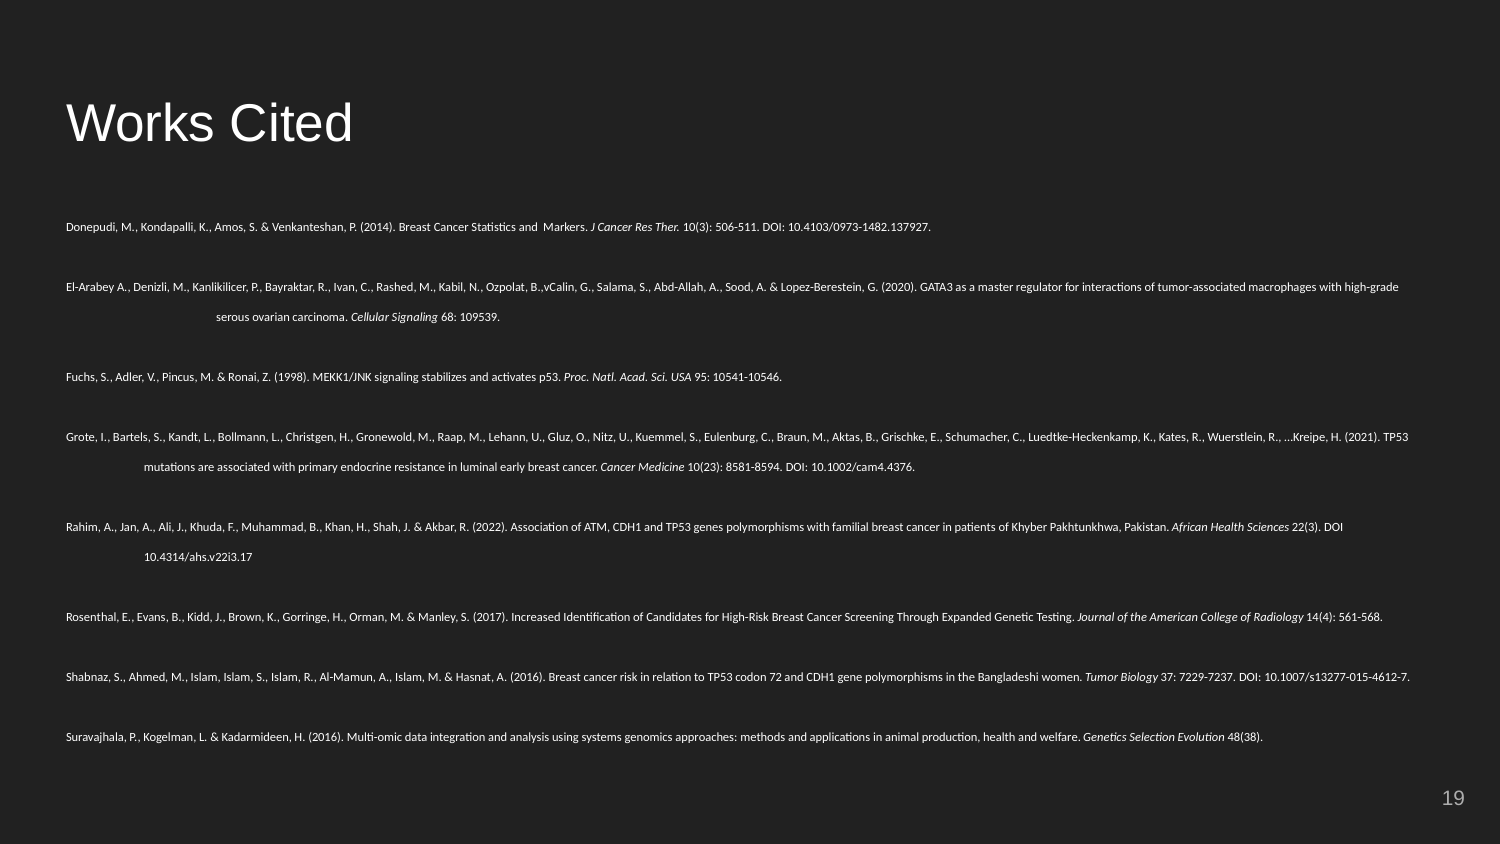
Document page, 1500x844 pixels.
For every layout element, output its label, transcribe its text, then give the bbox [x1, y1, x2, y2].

title Works Cited [51, 72, 1449, 167]
list Donepudi, M., Kondapalli, K., Amos, S. & Venkanteshan, P. (2014). Breast Cancer Statistics and Markers. J Cancer Res Ther. 10(3): 506-511. DOI: 10.4103/0973-1482.137927. El-Arabey A., Denizli, M., Kanlikilicer, P., Bayraktar, R., Ivan, C., Rashed, M., Kabil, N., Ozpolat, B.,vCalin, G., Salama, S., Abd-Allah, A., Sood, A. & Lopez-Berestein, G. (2020). GATA3 as a master regulator for interactions of tumor-associated macrophages with high-grade serous ovarian carcinoma. Cellular Signaling 68: 109539. Fuchs, S., Adler, V., Pincus, M. & Ronai, Z. (1998). MEKK1/JNK signaling stabilizes and activates p53. Proc. Natl. Acad. Sci. USA 95: 10541-10546. Grote, I., Bartels, S., Kandt, L., Bollmann, L., Christgen, H., Gronewold, M., Raap, M., Lehann, U., Gluz, O., Nitz, U., Kuemmel, S., Eulenburg, C., Braun, M., Aktas, B., Grischke, E., Schumacher, C., Luedtke-Heckenkamp, K., Kates, R., Wuerstlein, R., …Kreipe, H. (2021). TP53 mutations are associated with primary endocrine resistance in luminal early breast cancer. Cancer Medicine 10(23): 8581-8594. DOI: 10.1002/cam4.4376. Rahim, A., Jan, A., Ali, J., Khuda, F., Muhammad, B., Khan, H., Shah, J. & Akbar, R. (2022). Association of ATM, CDH1 and TP53 genes polymorphisms with familial breast cancer in patients of Khyber Pakhtunkhwa, Pakistan. African Health Sciences 22(3). DOI 10.4314/ahs.v22i3.17 Rosenthal, E., Evans, B., Kidd, J., Brown, K., Gorringe, H., Orman, M. & Manley, S. (2017). Increased Identification of Candidates for High-Risk Breast Cancer Screening Through Expanded Genetic Testing. Journal of the American College of Radiology 14(4): 561-568. Shabnaz, S., Ahmed, M., Islam, Islam, S., Islam, R., Al-Mamun, A., Islam, M. & Hasnat, A. (2016). Breast cancer risk in relation to TP53 codon 72 and CDH1 gene polymorphisms in the Bangladeshi women. Tumor Biology 37: 7229-7237. DOI: 10.1007/s13277-015-4612-7. Suravajhala, P., Kogelman, L. & Kadarmideen, H. (2016). Multi-omic data integration and analysis using systems genomics approaches: methods and applications in animal production, health and welfare. Genetics Selection Evolution 48(38). [51, 189, 1449, 750]
slide_number ‹#› [1389, 764, 1480, 830]
